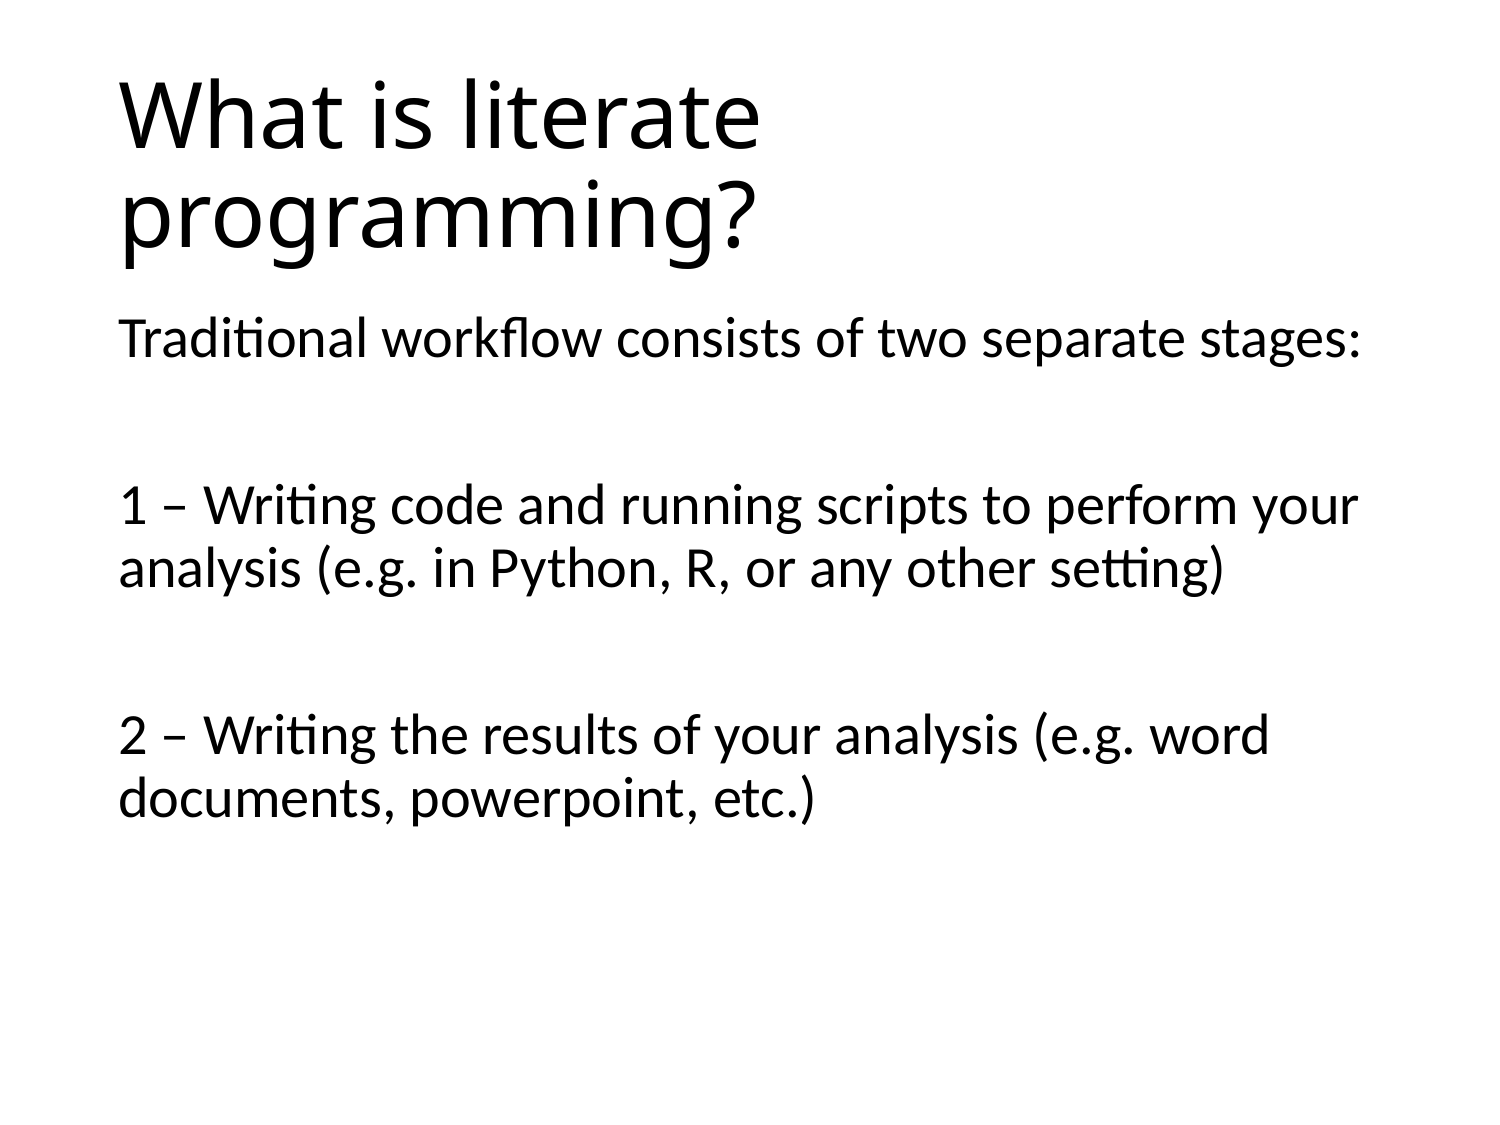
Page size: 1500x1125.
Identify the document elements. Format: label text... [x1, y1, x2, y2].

list Traditional workflow consists of two separate stages: 1 – Writing code and running scripts to perform your analysis (e.g. in Python, R, or any other setting) 2 – Writing the results of your analysis (e.g. word documents, powerpoint, etc.) [103, 299, 1397, 1014]
title What is literate programming? [103, 59, 1397, 278]
